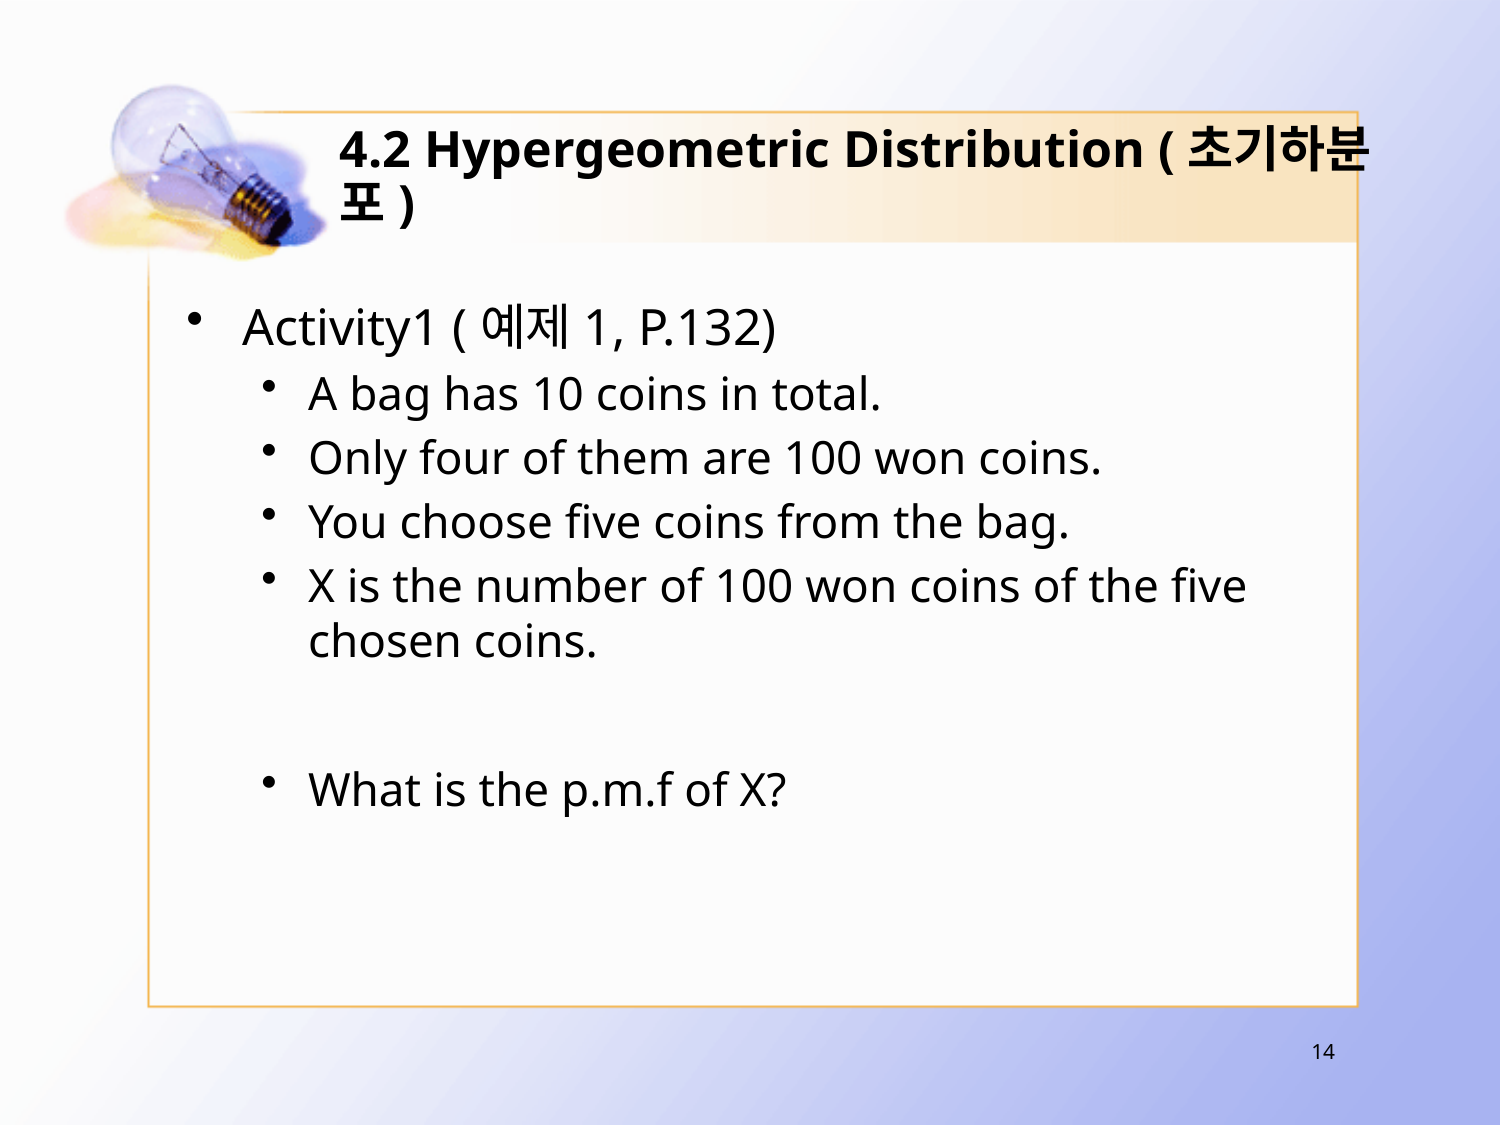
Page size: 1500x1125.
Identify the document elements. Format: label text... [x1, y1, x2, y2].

picture [0, 0, 1500, 1125]
list Activity1 (예제1, P.132) A bag has 10 coins in total. Only four of them are 100 won coins. You choose five coins from the bag. X is the number of 100 won coins of the five chosen coins. What is the p.m.f of X? [171, 287, 1329, 925]
slide_number 14 [1237, 1025, 1350, 1075]
title 4.2 Hypergeometric Distribution (초기하분포) [324, 134, 1459, 222]
